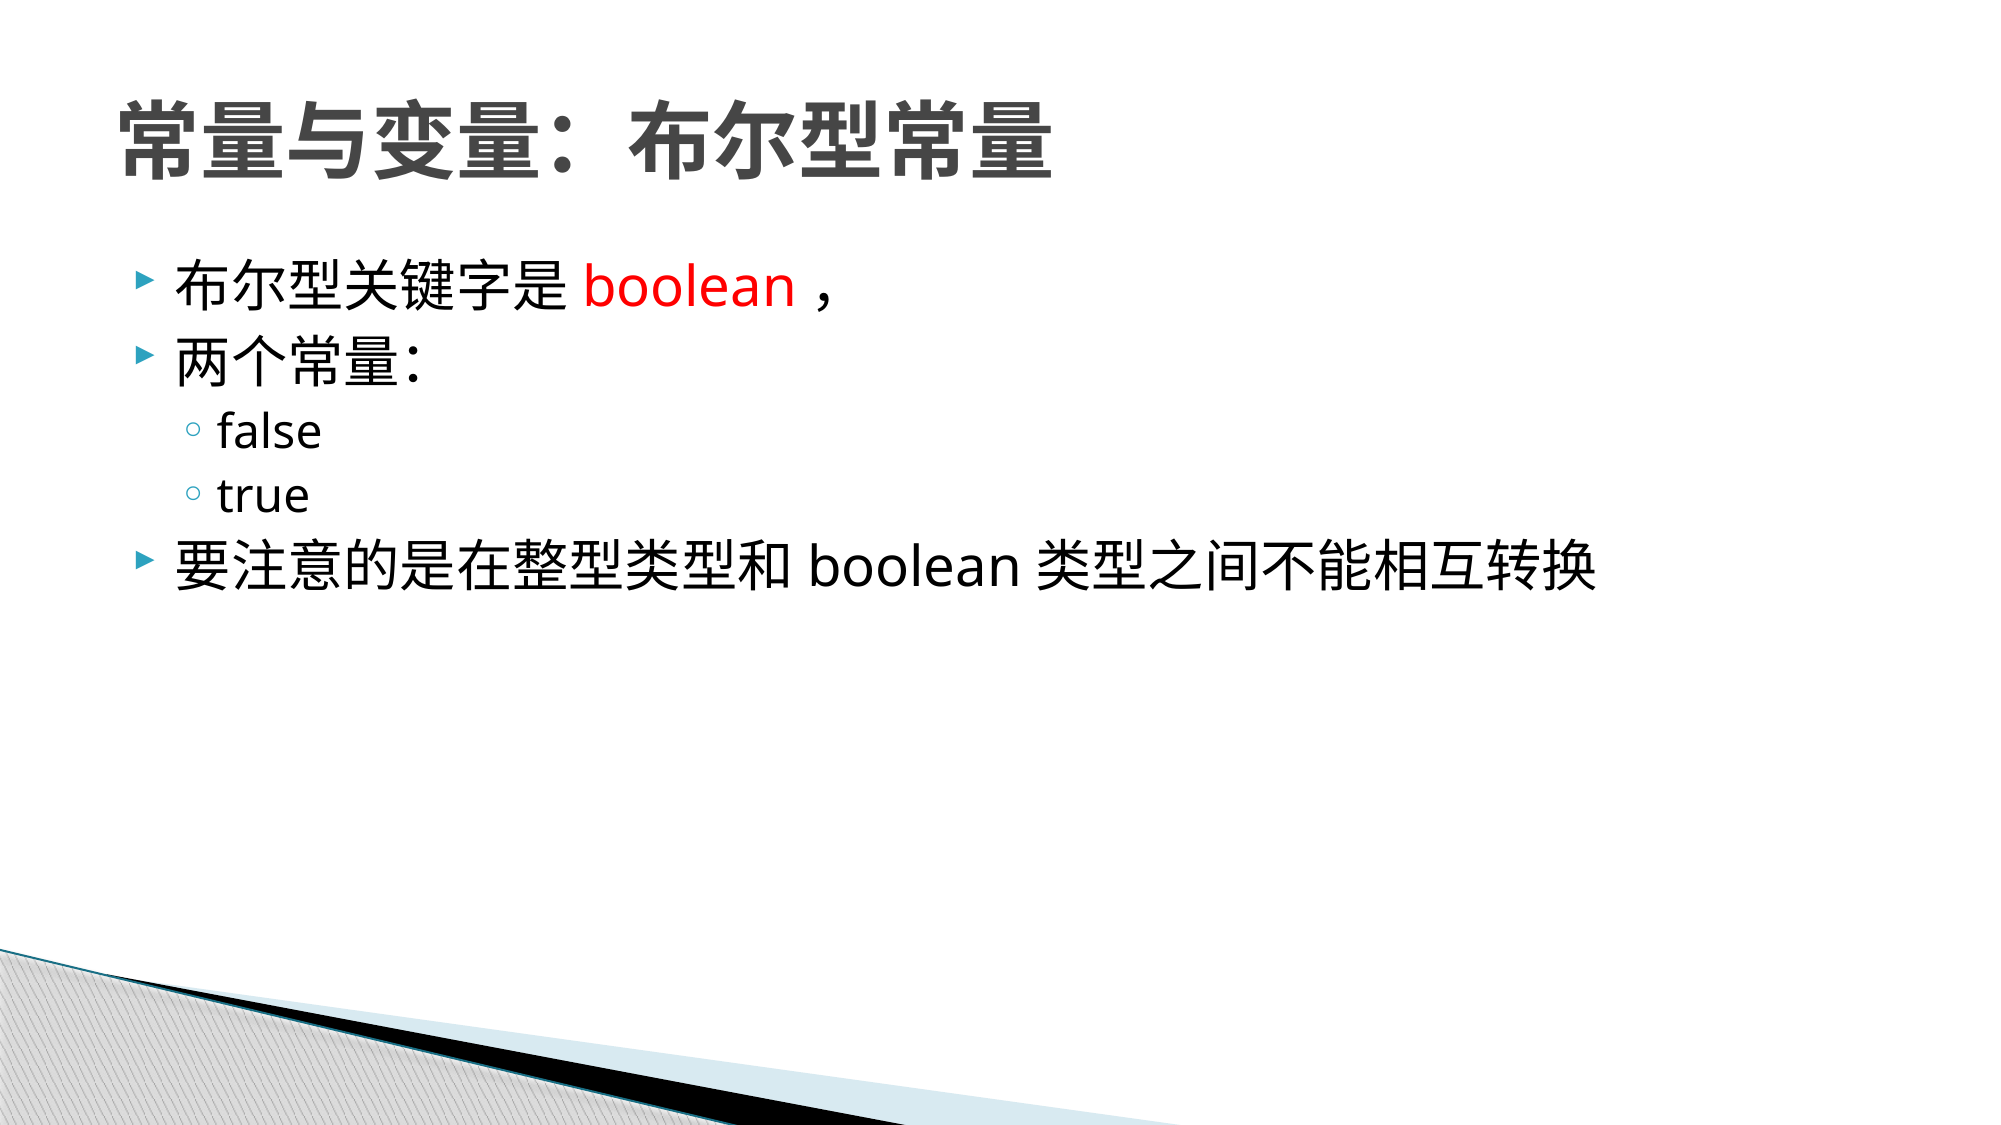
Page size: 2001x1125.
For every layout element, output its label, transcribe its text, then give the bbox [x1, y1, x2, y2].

list 布尔型关键字是boolean， 两个常量： false true 要注意的是在整型类型和boolean类型之间不能相互转换 [99, 243, 1900, 986]
title 常量与变量：布尔型常量 [99, 45, 1900, 233]
